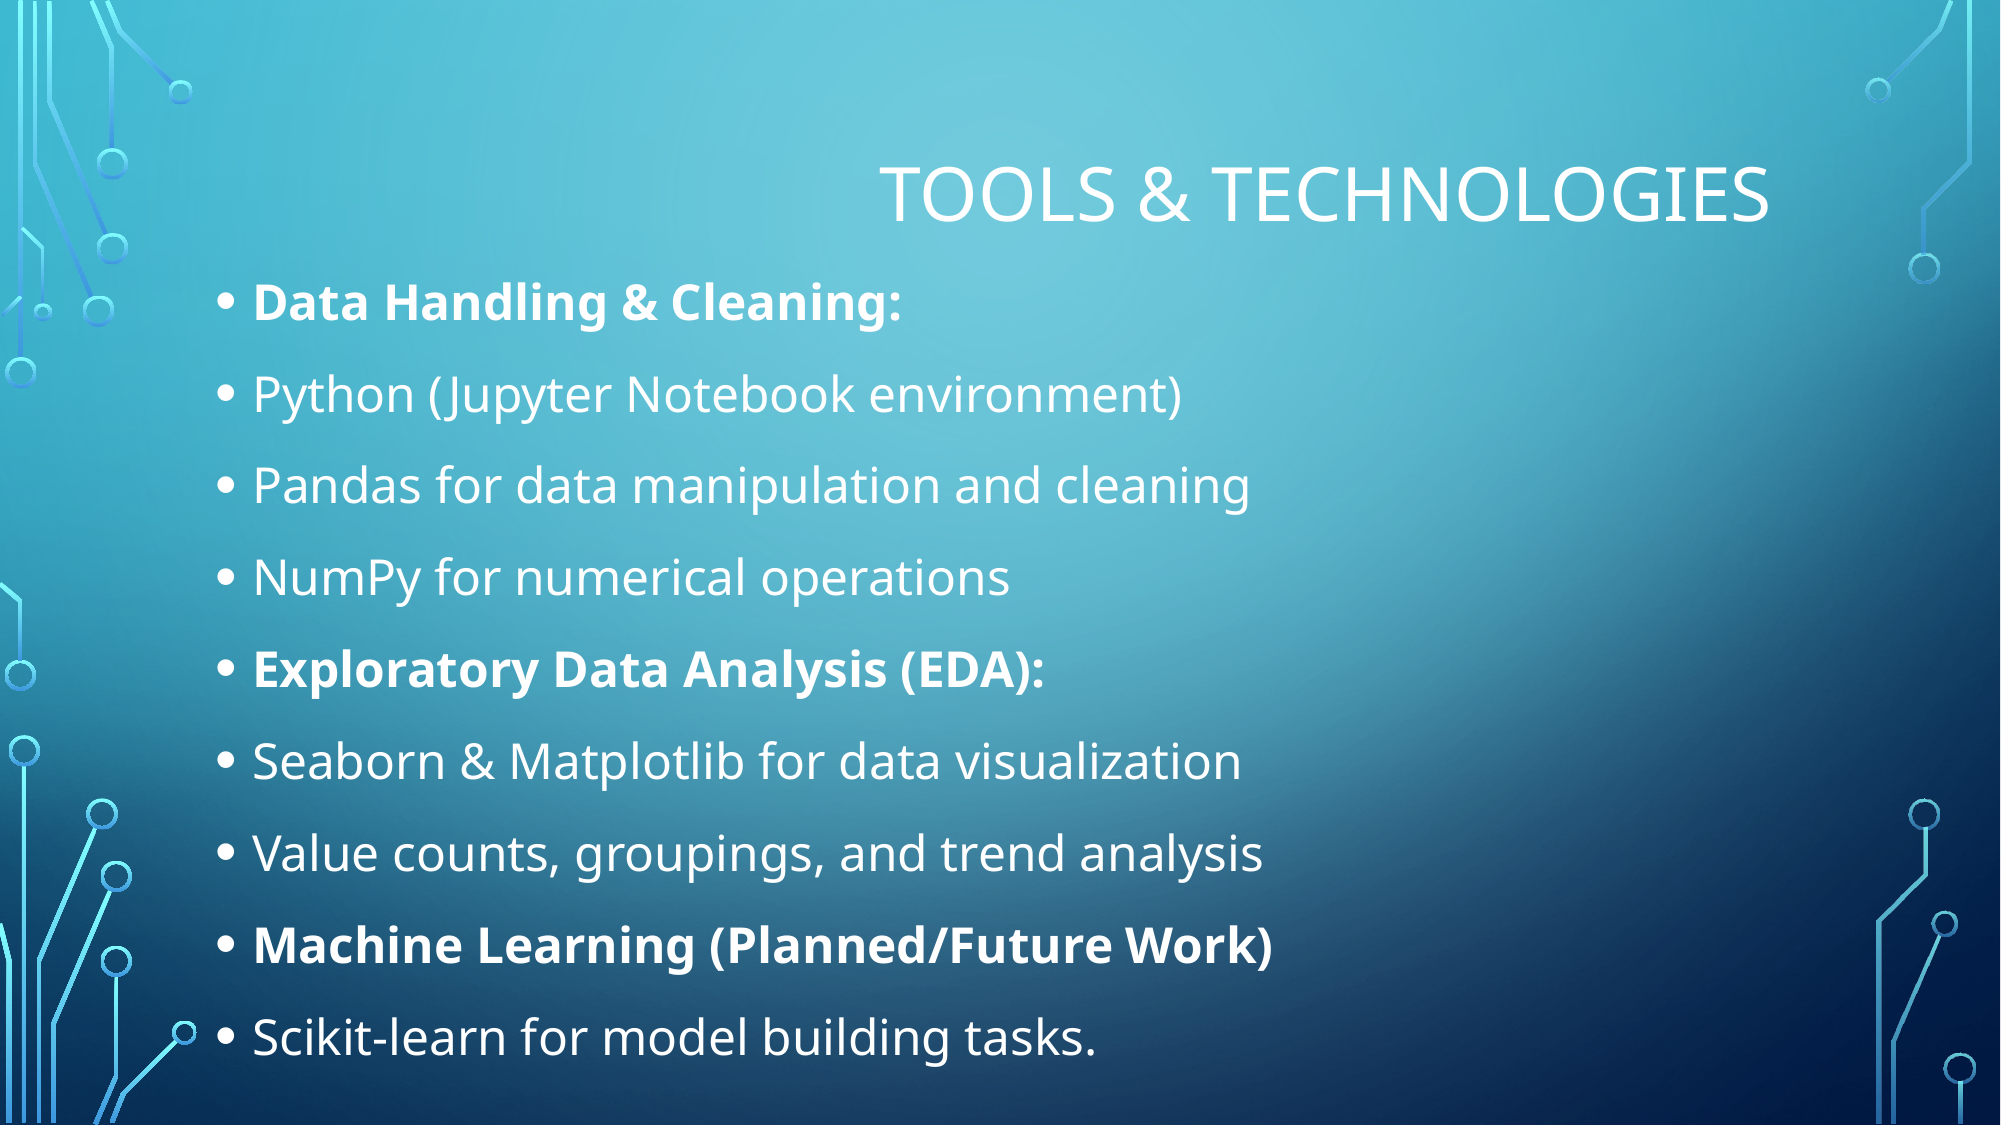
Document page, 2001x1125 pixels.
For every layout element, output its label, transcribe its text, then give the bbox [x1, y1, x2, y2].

list Data Handling & Cleaning: Python (Jupyter Notebook environment) Pandas for data manipulation and cleaning NumPy for numerical operations Exploratory Data Analysis (EDA): Seaborn & Matplotlib for data visualization Value counts, groupings, and trend analysis Machine Learning (Planned/Future Work) Scikit-learn for model building tasks. [200, 251, 1845, 1078]
title Tools & Technologies [864, 125, 1888, 270]
